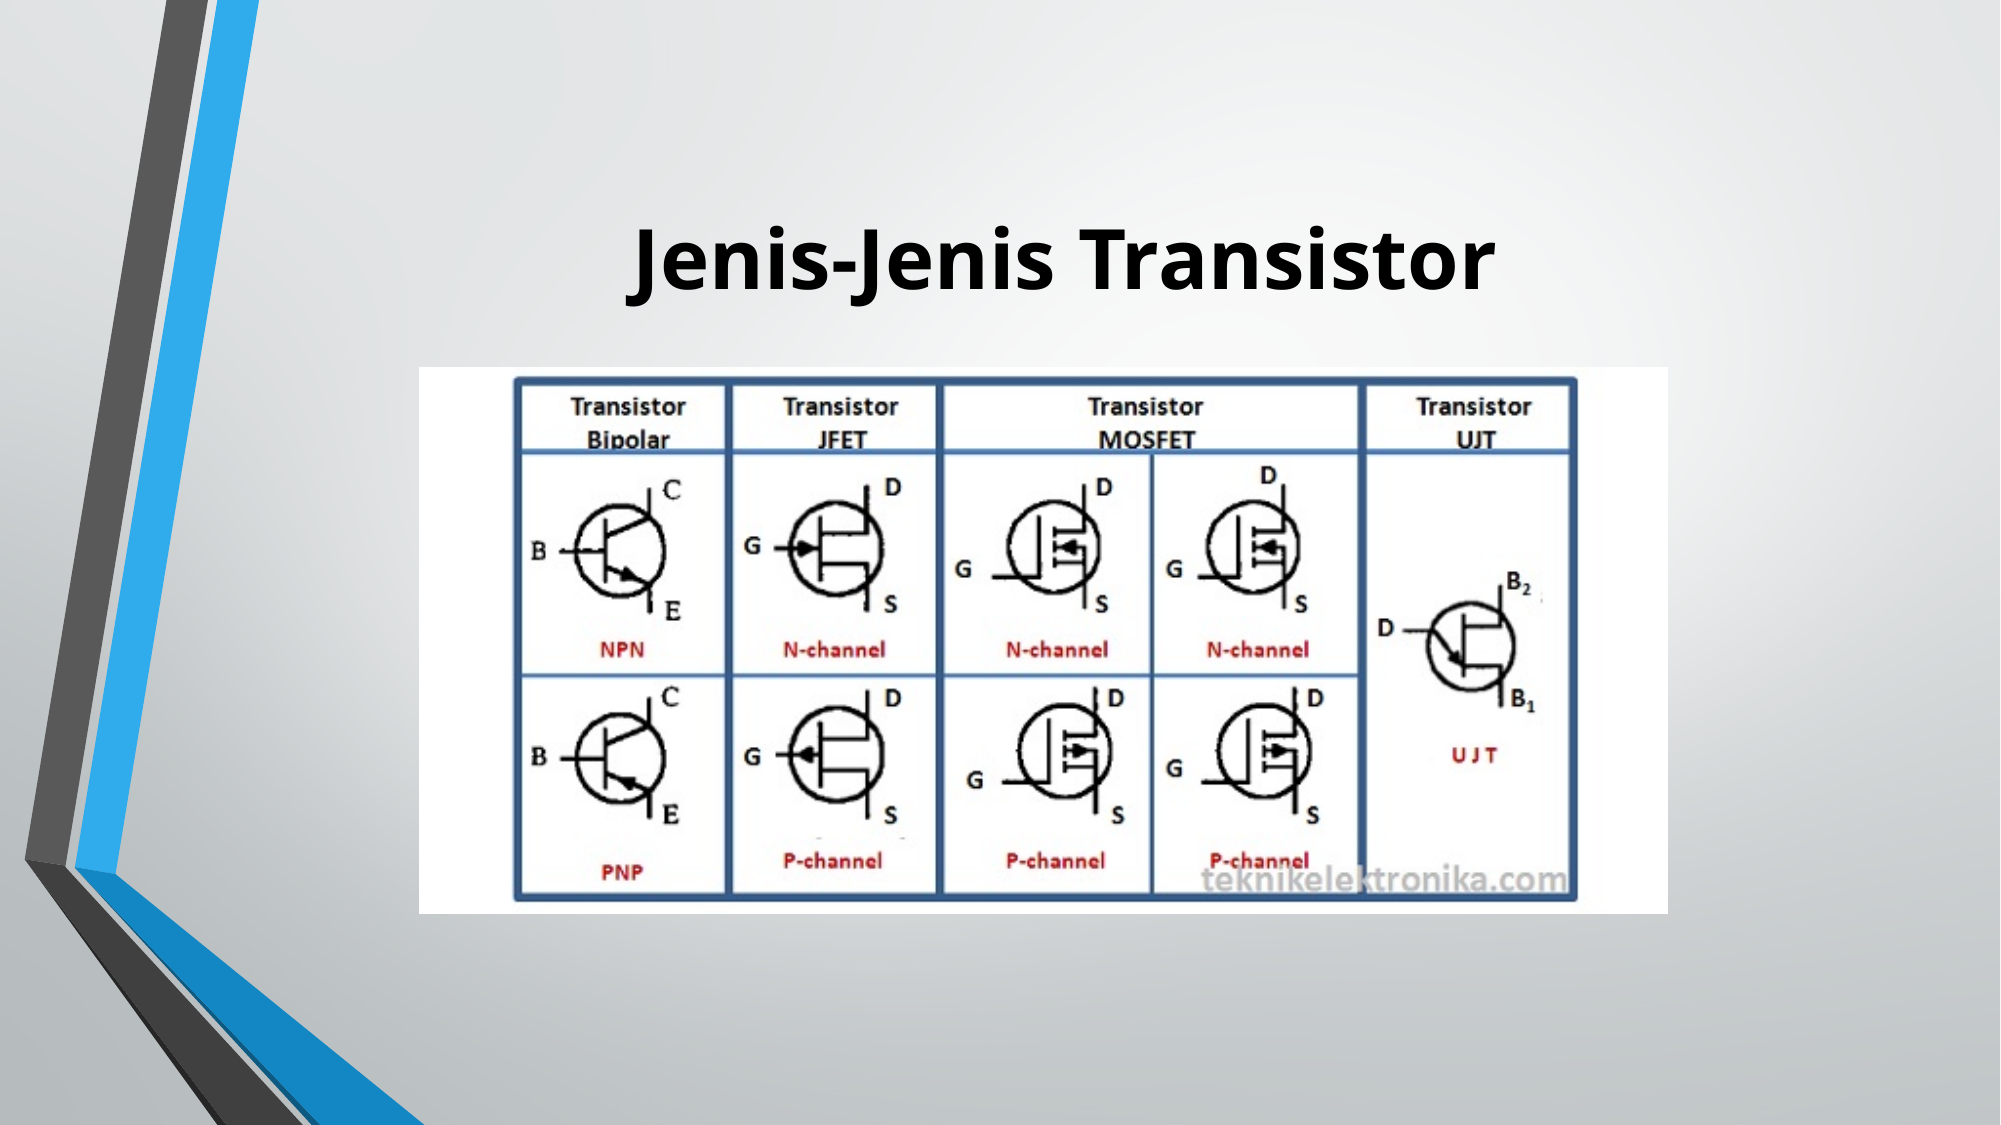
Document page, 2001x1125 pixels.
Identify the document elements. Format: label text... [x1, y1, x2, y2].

title Jenis-Jenis Transistor [243, 112, 1887, 400]
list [419, 367, 1668, 914]
